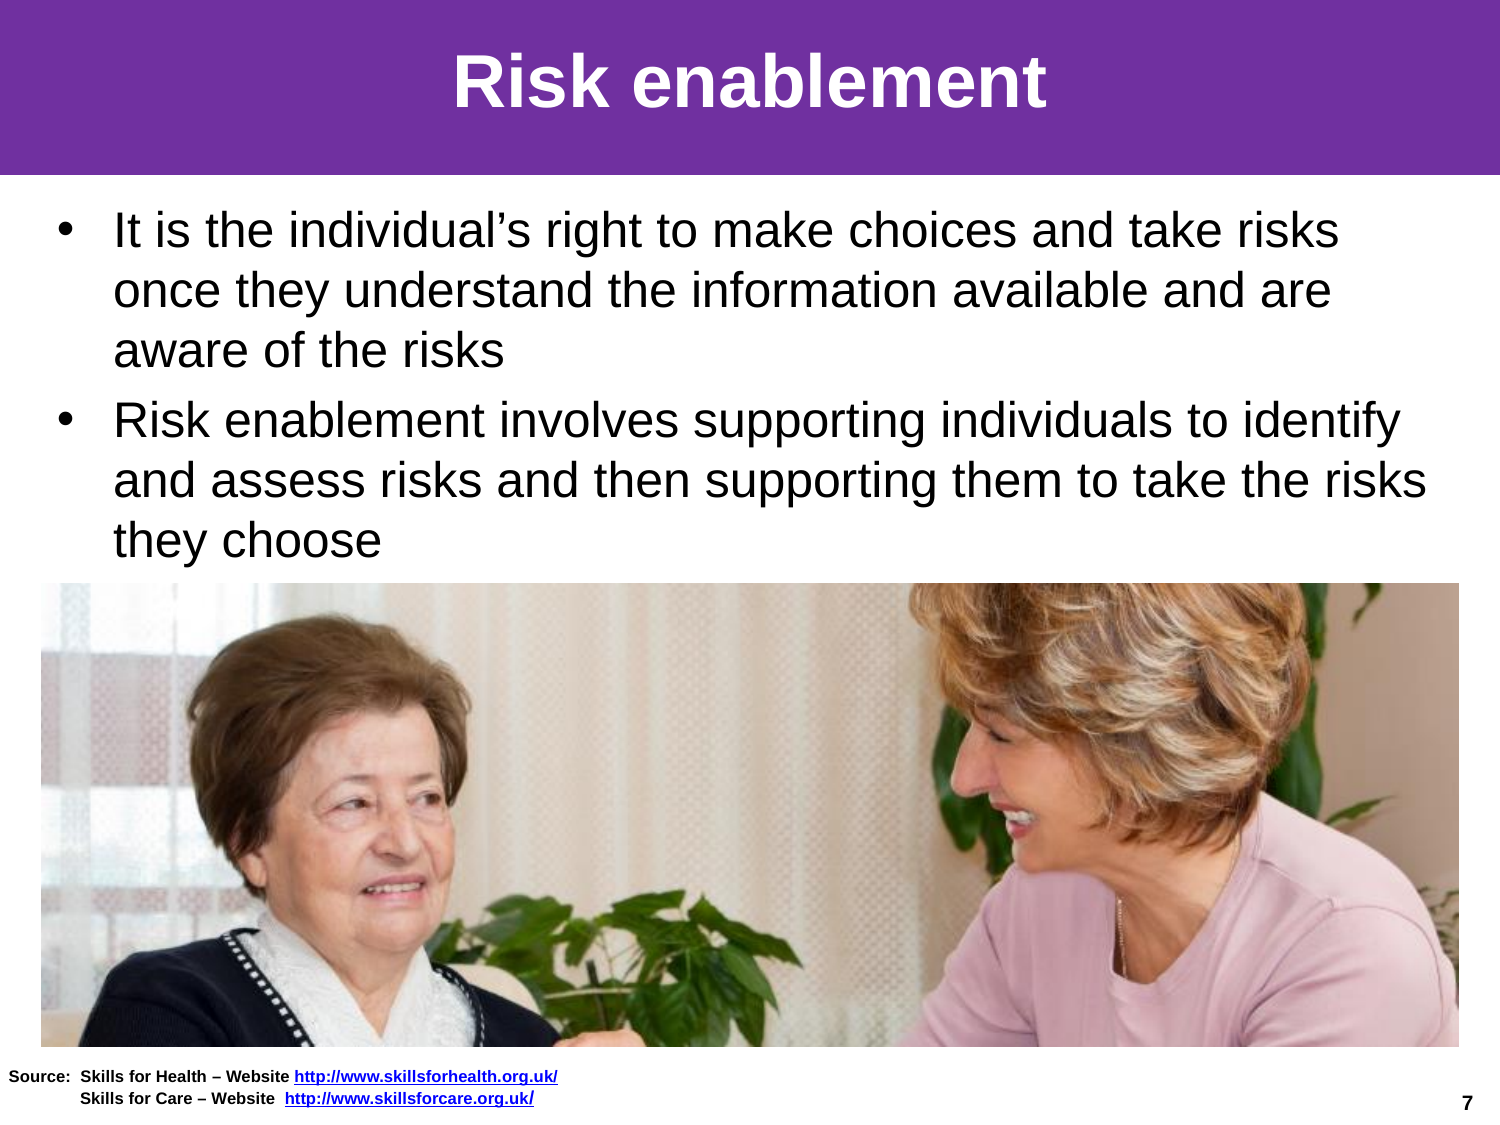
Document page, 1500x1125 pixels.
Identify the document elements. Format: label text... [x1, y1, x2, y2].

picture [41, 583, 1459, 1048]
list It is the individual’s right to make choices and take risks once they understand the information available and are aware of the risks Risk enablement involves supporting individuals to identify and assess risks and then supporting them to take the risks they choose [41, 190, 1459, 582]
text_box 7 [1447, 1082, 1495, 1122]
title Risk enablement [0, 0, 1500, 172]
text_box Source: Skills for Health – Website http://www.skillsforhealth.org.uk/ Skills for Care – Website http://www.skillsforcare.org.uk/ [0, 1058, 640, 1116]
